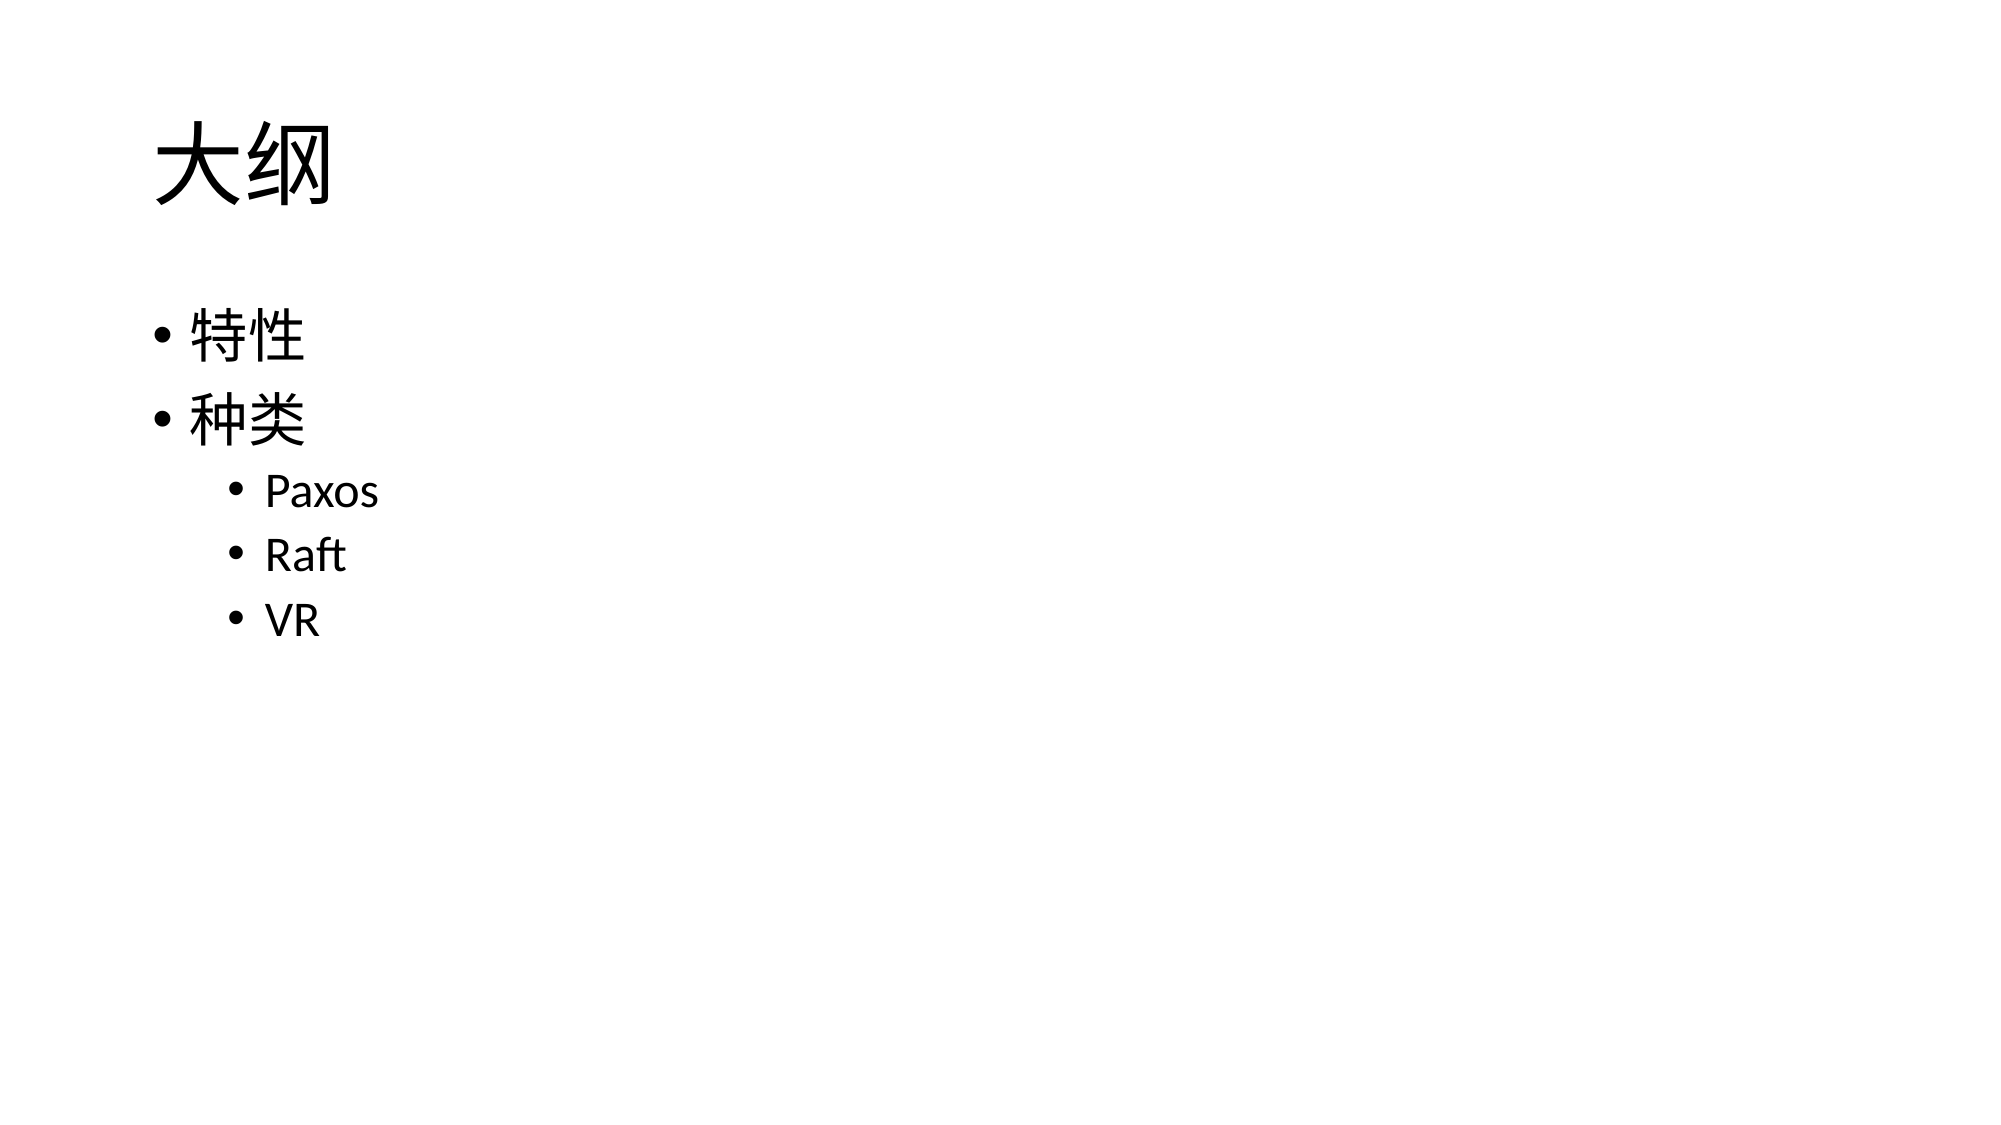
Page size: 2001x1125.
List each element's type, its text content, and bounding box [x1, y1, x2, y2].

list 特性 种类 Paxos Raft VR [137, 299, 1863, 1014]
title 大纲 [137, 59, 1863, 278]
